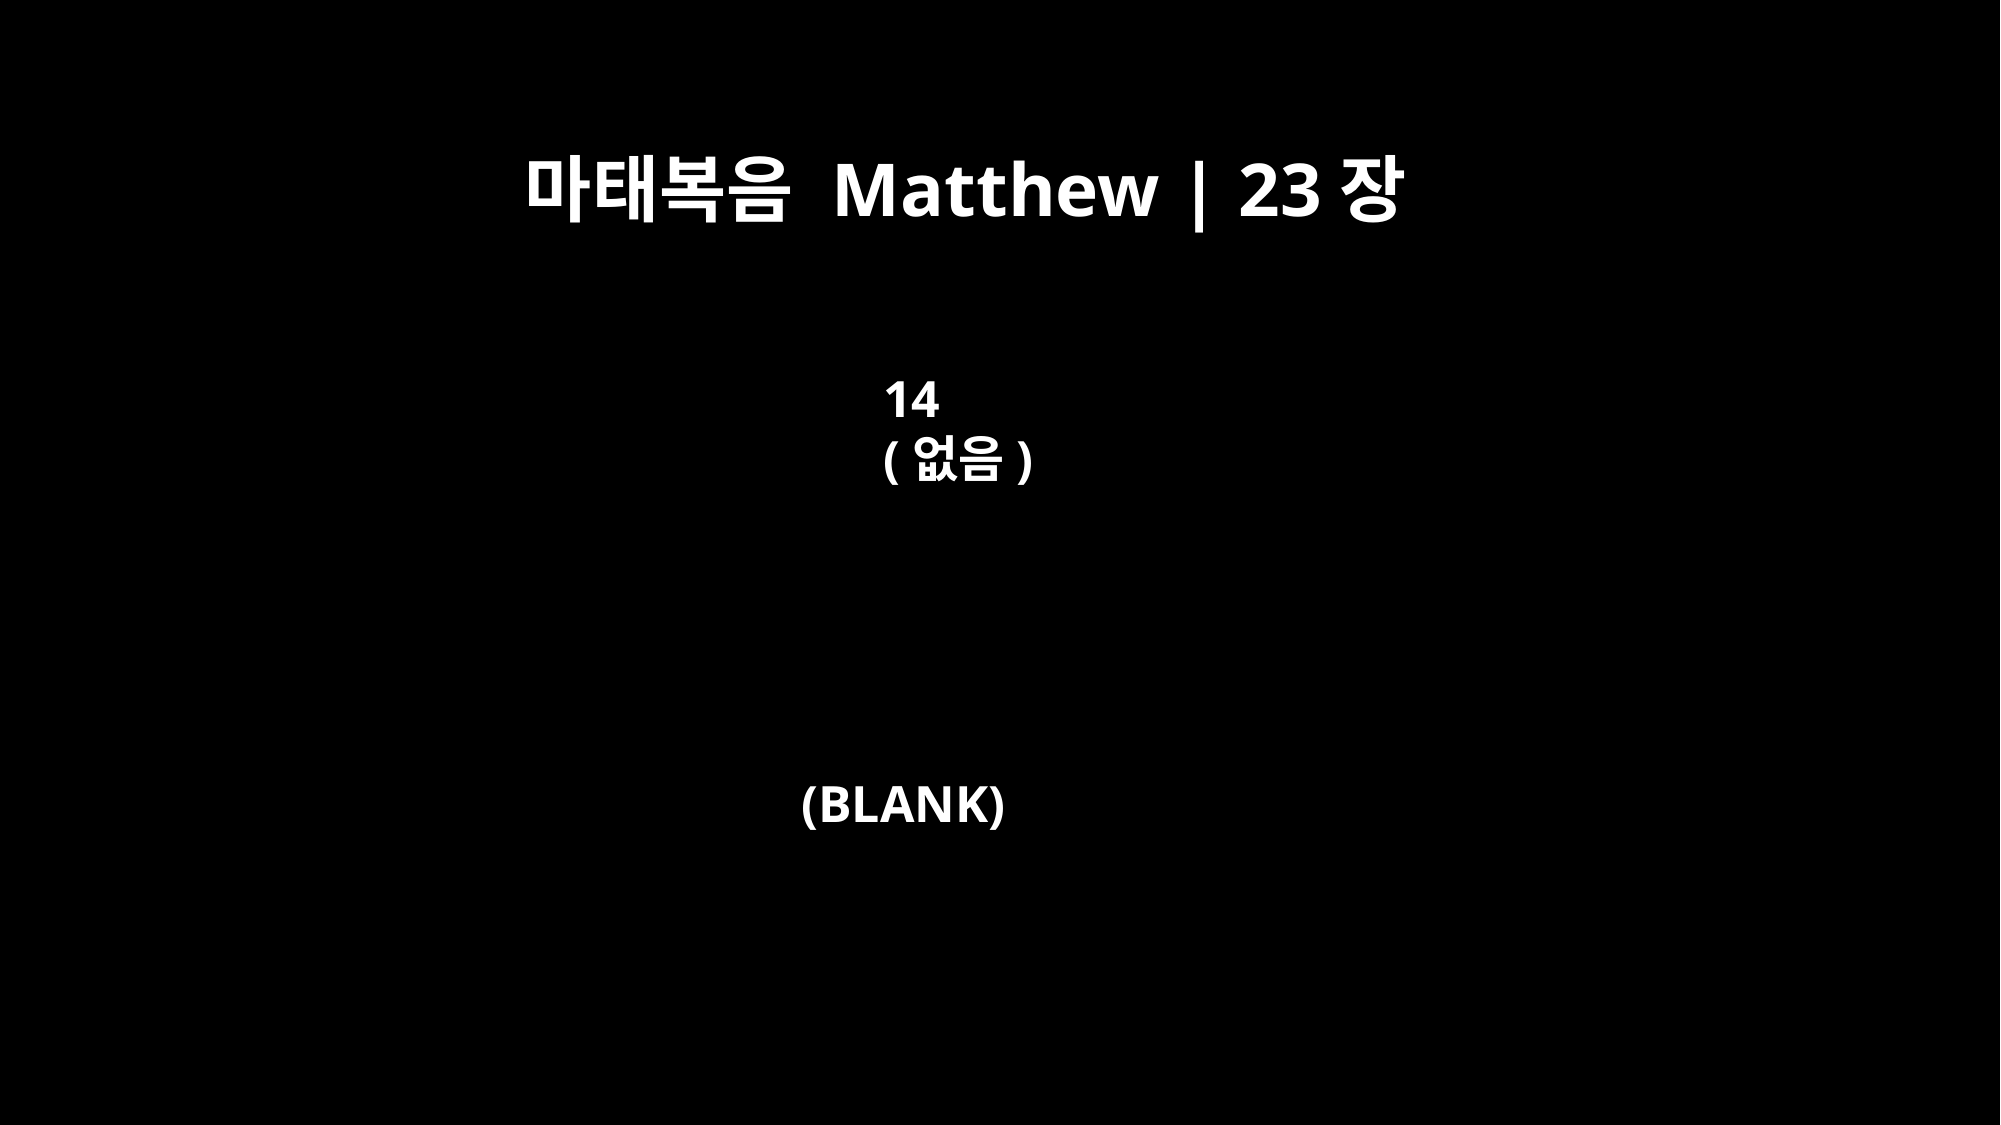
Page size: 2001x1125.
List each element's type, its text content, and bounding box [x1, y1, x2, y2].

text_box (BLANK) [786, 764, 1021, 840]
text_box 마태복음 Matthew | 23장 [510, 136, 1422, 239]
text_box 14 (없음) [868, 359, 1049, 495]
